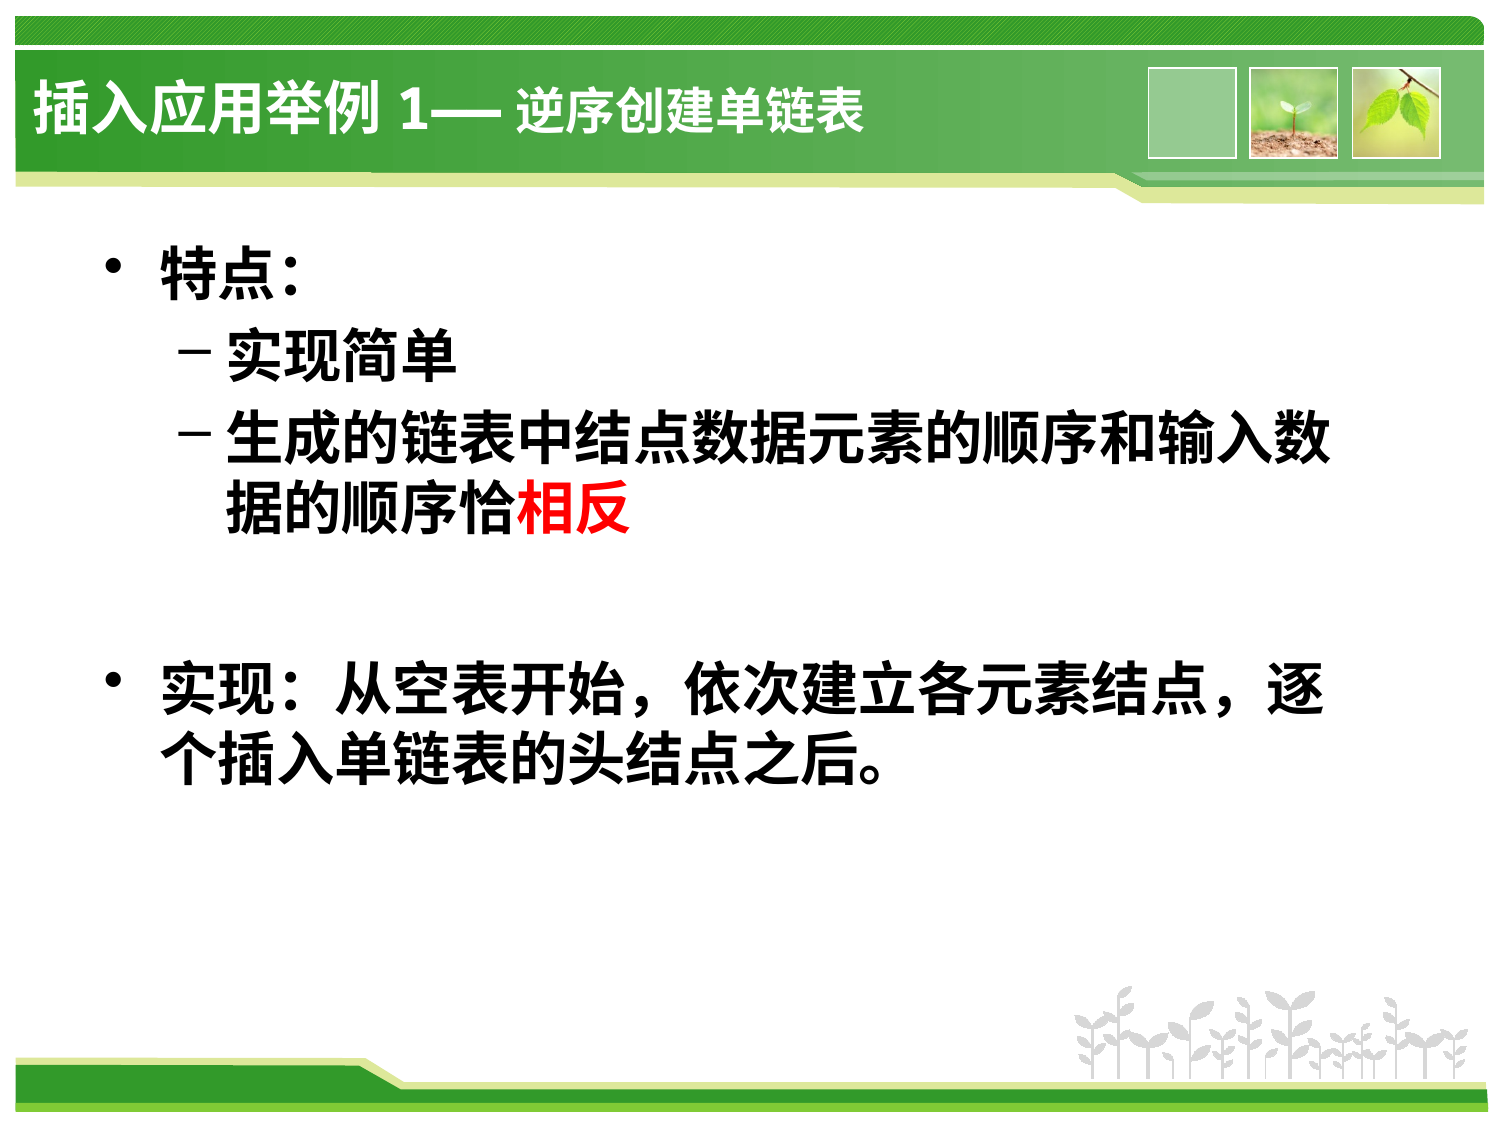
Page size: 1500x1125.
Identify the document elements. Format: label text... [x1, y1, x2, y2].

slide_number [1198, 1077, 1465, 1125]
picture [1251, 69, 1337, 157]
list 特点： 实现简单 生成的链表中结点数据元素的顺序和输入数据的顺序恰相反 实现：从空表开始，依次建立各元素结点，逐个插入单链表的头结点之后。 [88, 229, 1364, 906]
title 插入应用举例1——逆序创建单链表 [17, 30, 1223, 150]
picture [1353, 69, 1439, 157]
